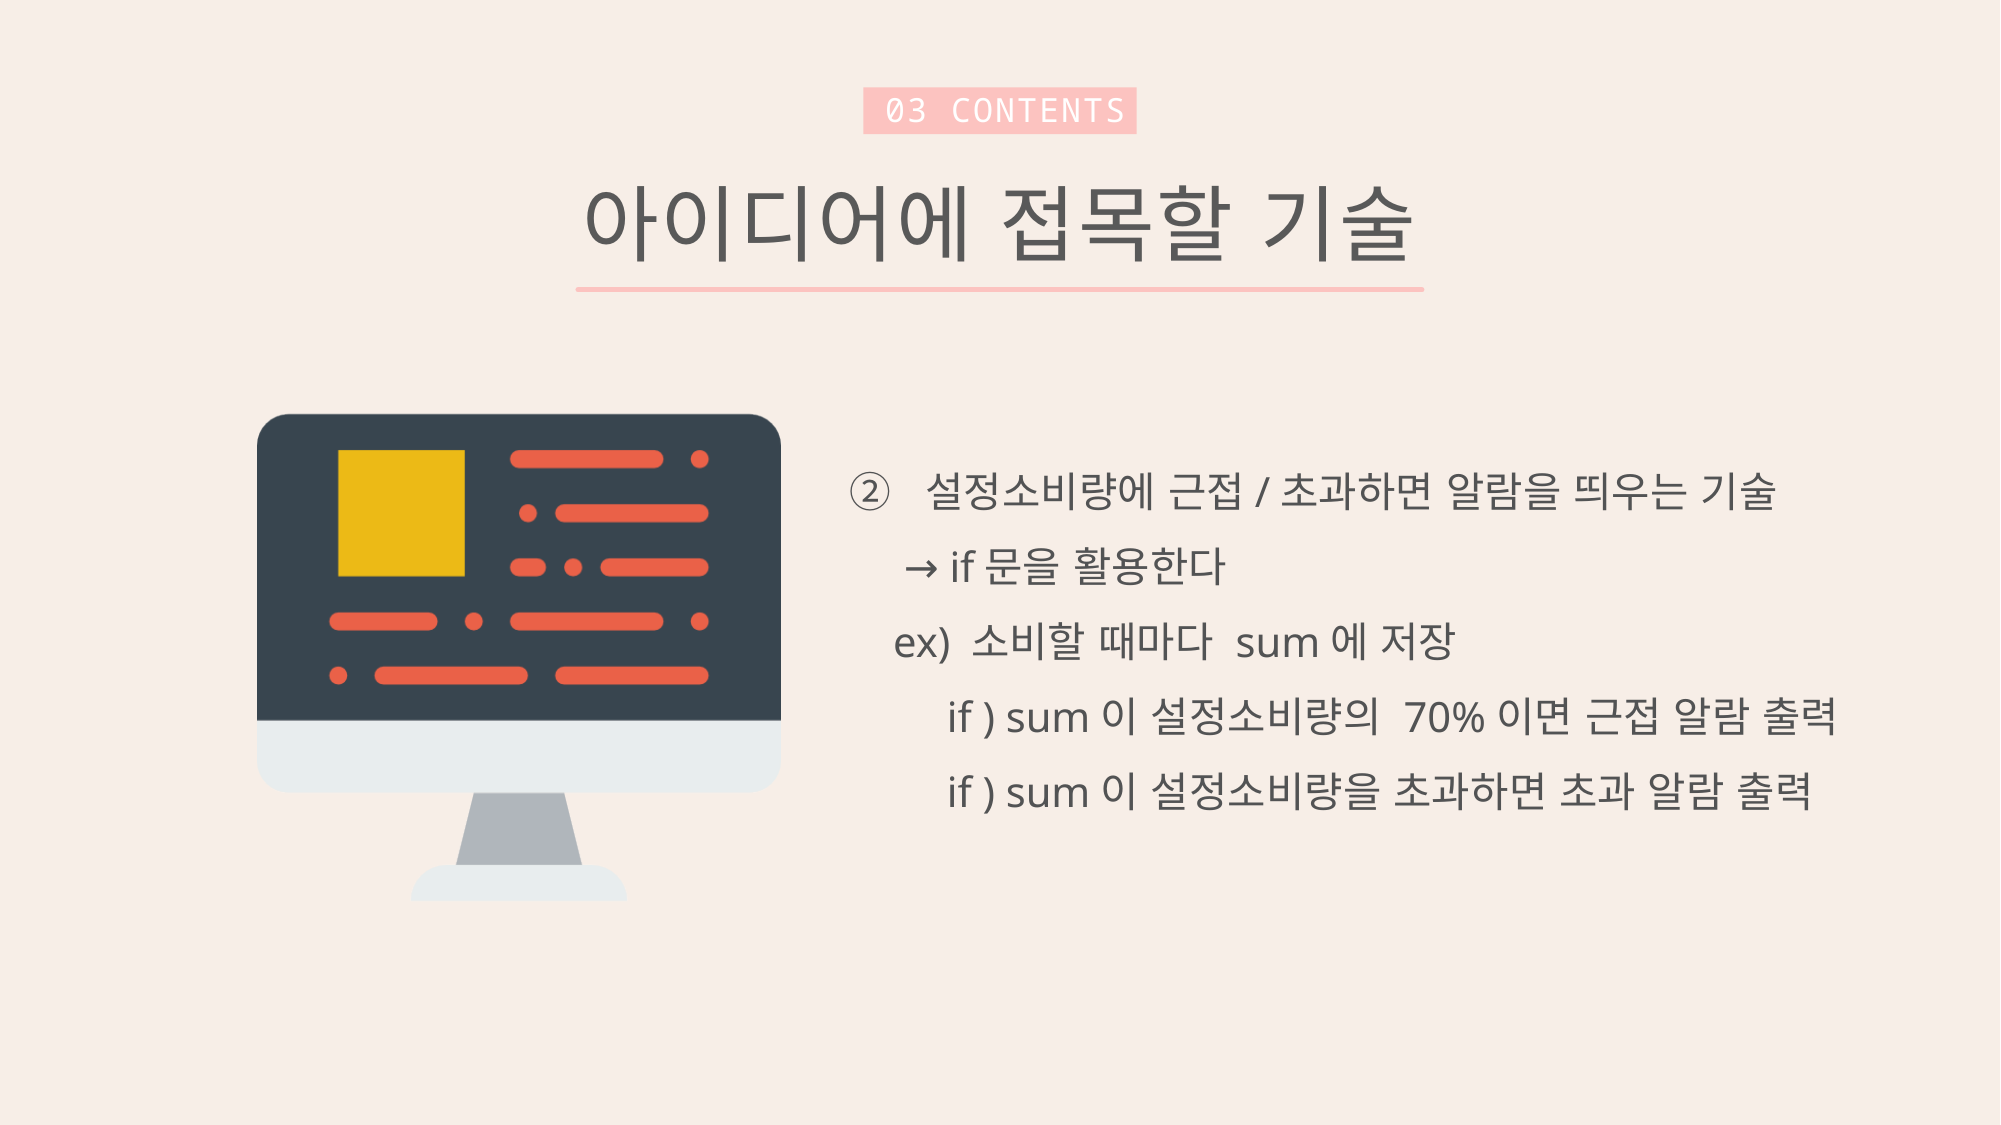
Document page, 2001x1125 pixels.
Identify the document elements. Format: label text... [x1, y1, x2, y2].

text_box 아이디어에 접목할 기술 [567, 165, 1431, 280]
text_box ② 설정소비량에 근접/초과하면 알람을 띄우는 기술 → if문을 활용한다 ex) 소비할 때마다 sum에 저장 if ) sum이 설정소비량의 70%이면 근접 알람 출력 if ) sum이 설정소비량을 초과하면 초과 알람 출력 [835, 433, 1884, 823]
picture [257, 396, 781, 919]
text_box 03 CONTENTS [848, 81, 1141, 137]
